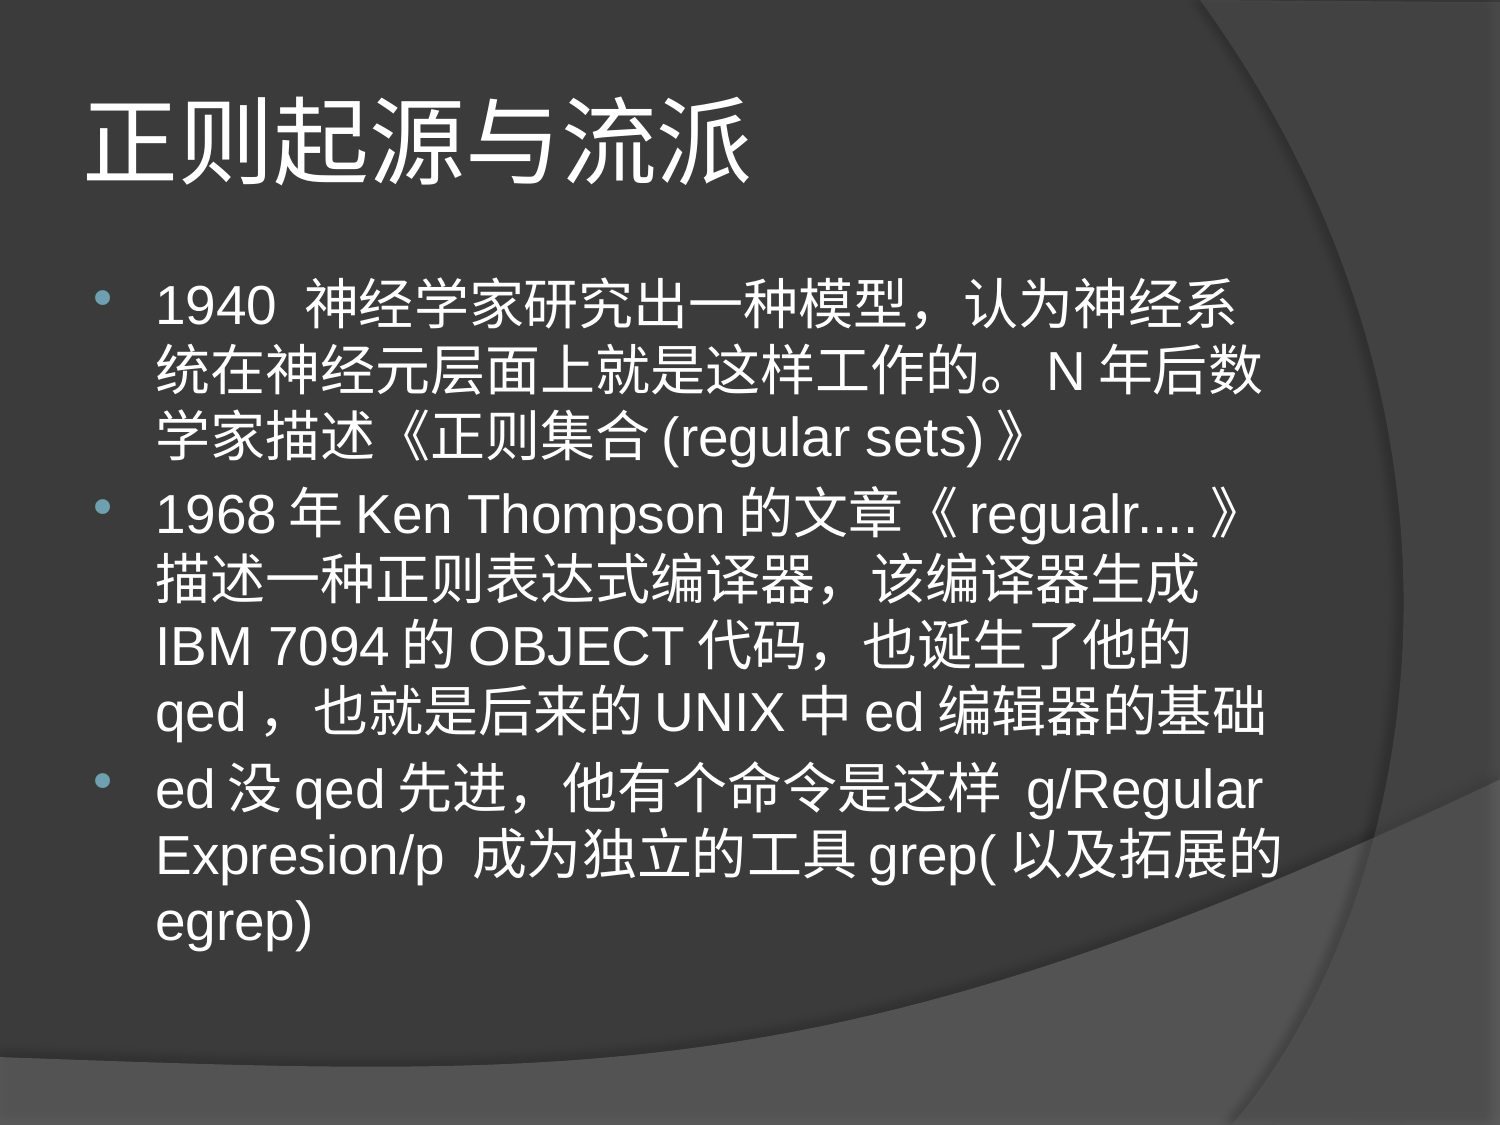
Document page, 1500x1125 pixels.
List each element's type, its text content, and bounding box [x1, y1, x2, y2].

list 1940 神经学家研究出一种模型，认为神经系统在神经元层面上就是这样工作的。N年后数学家描述《正则集合(regular sets)》 1968年Ken Thompson的文章《regualr....》描述一种正则表达式编译器，该编译器生成IBM 7094的OBJECT代码，也诞生了他的qed，也就是后来的UNIX中ed编辑器的基础 ed没qed先进，他有个命令是这样 g/Regular Expresion/p 成为独立的工具grep(以及拓展的egrep) [75, 262, 1300, 1005]
title 正则起源与流派 [75, 45, 1300, 233]
